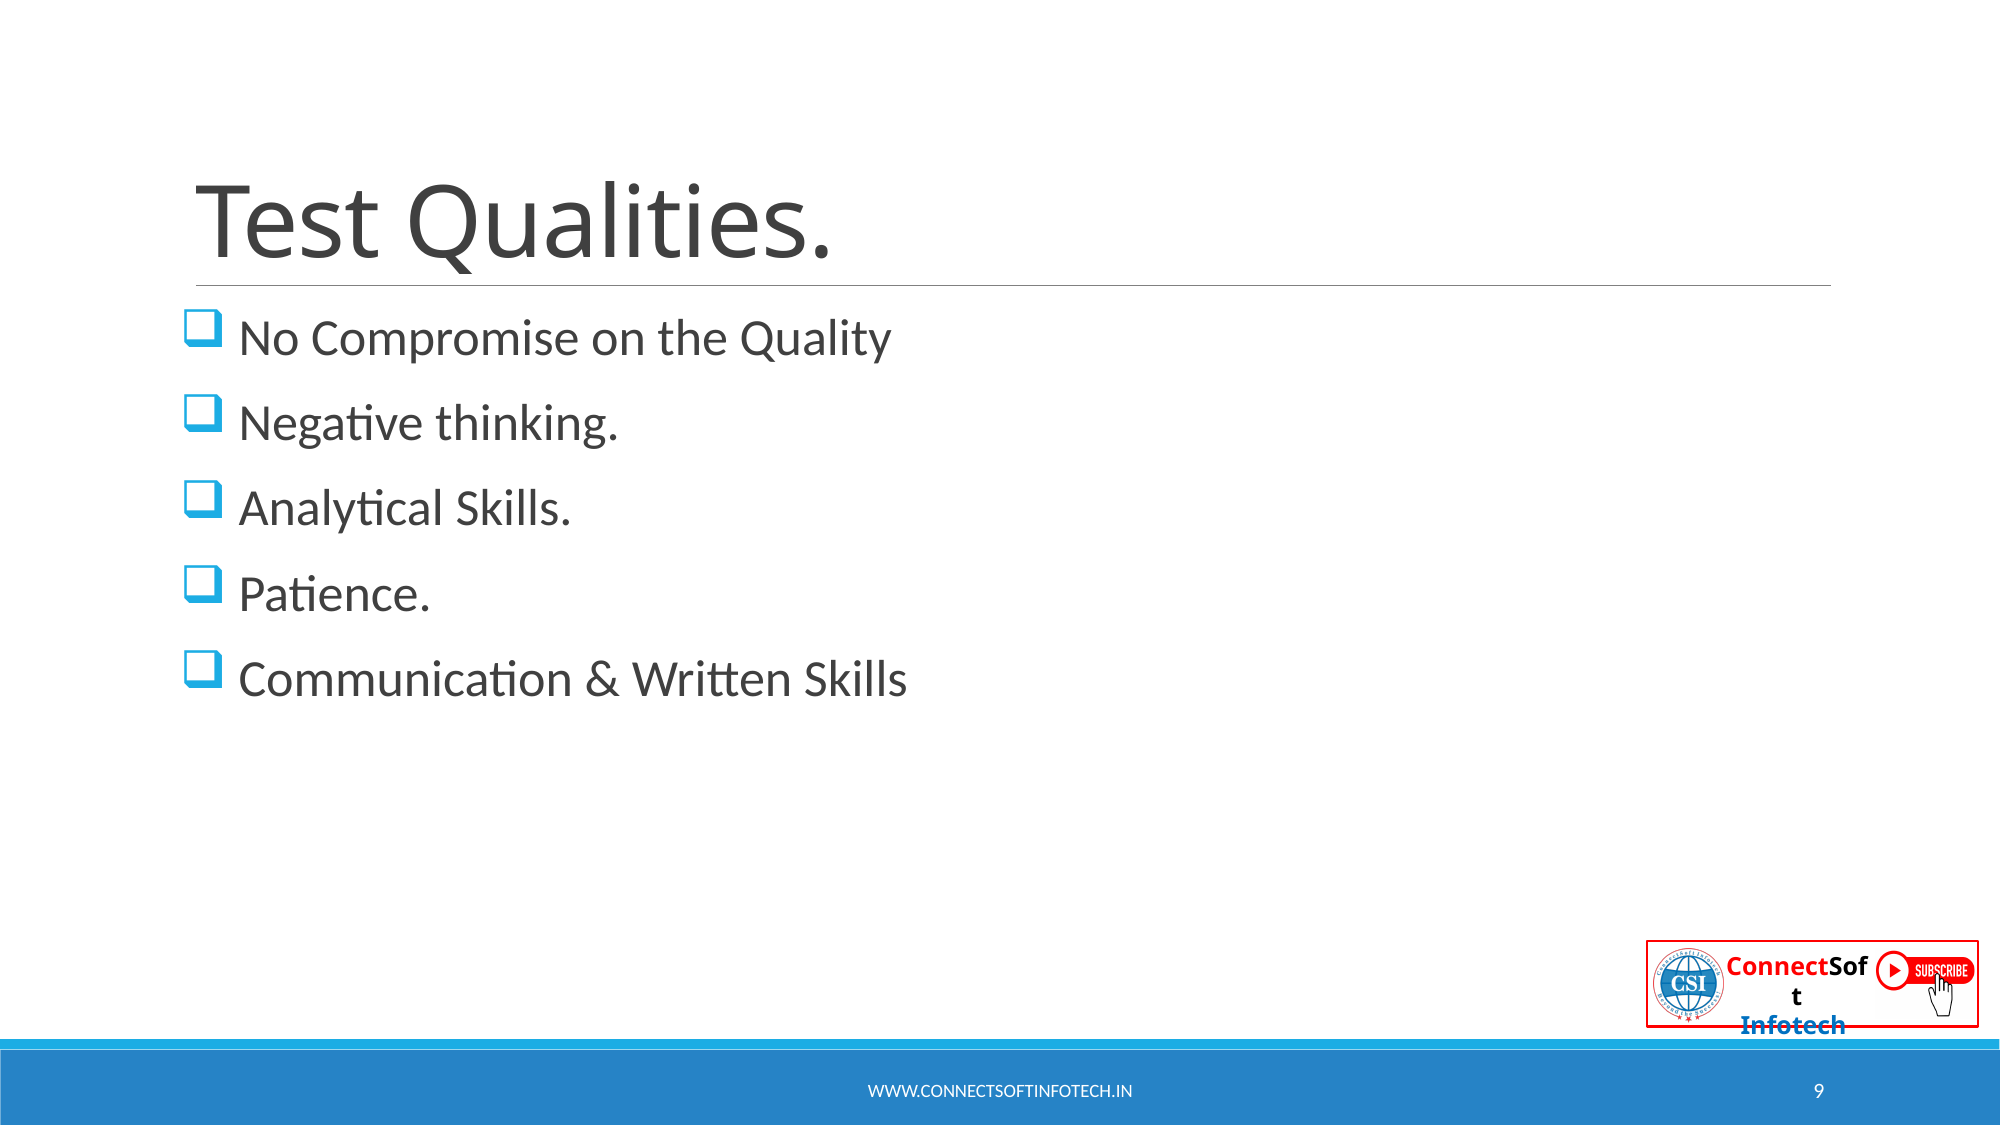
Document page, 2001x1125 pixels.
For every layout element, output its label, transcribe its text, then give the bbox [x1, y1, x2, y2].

list No Compromise on the Quality Negative thinking. Analytical Skills. Patience. Communication & Written Skills [180, 302, 1830, 963]
footer www.connectsoftinfotech.in [604, 1059, 1396, 1120]
picture [1875, 947, 1976, 1019]
picture [1653, 947, 1724, 1023]
title Test Qualities. [180, 47, 1830, 285]
text_box [1646, 940, 1979, 1028]
text_box ConnectSoft Infotech [1709, 942, 1884, 1048]
slide_number 9 [1624, 1059, 1840, 1120]
